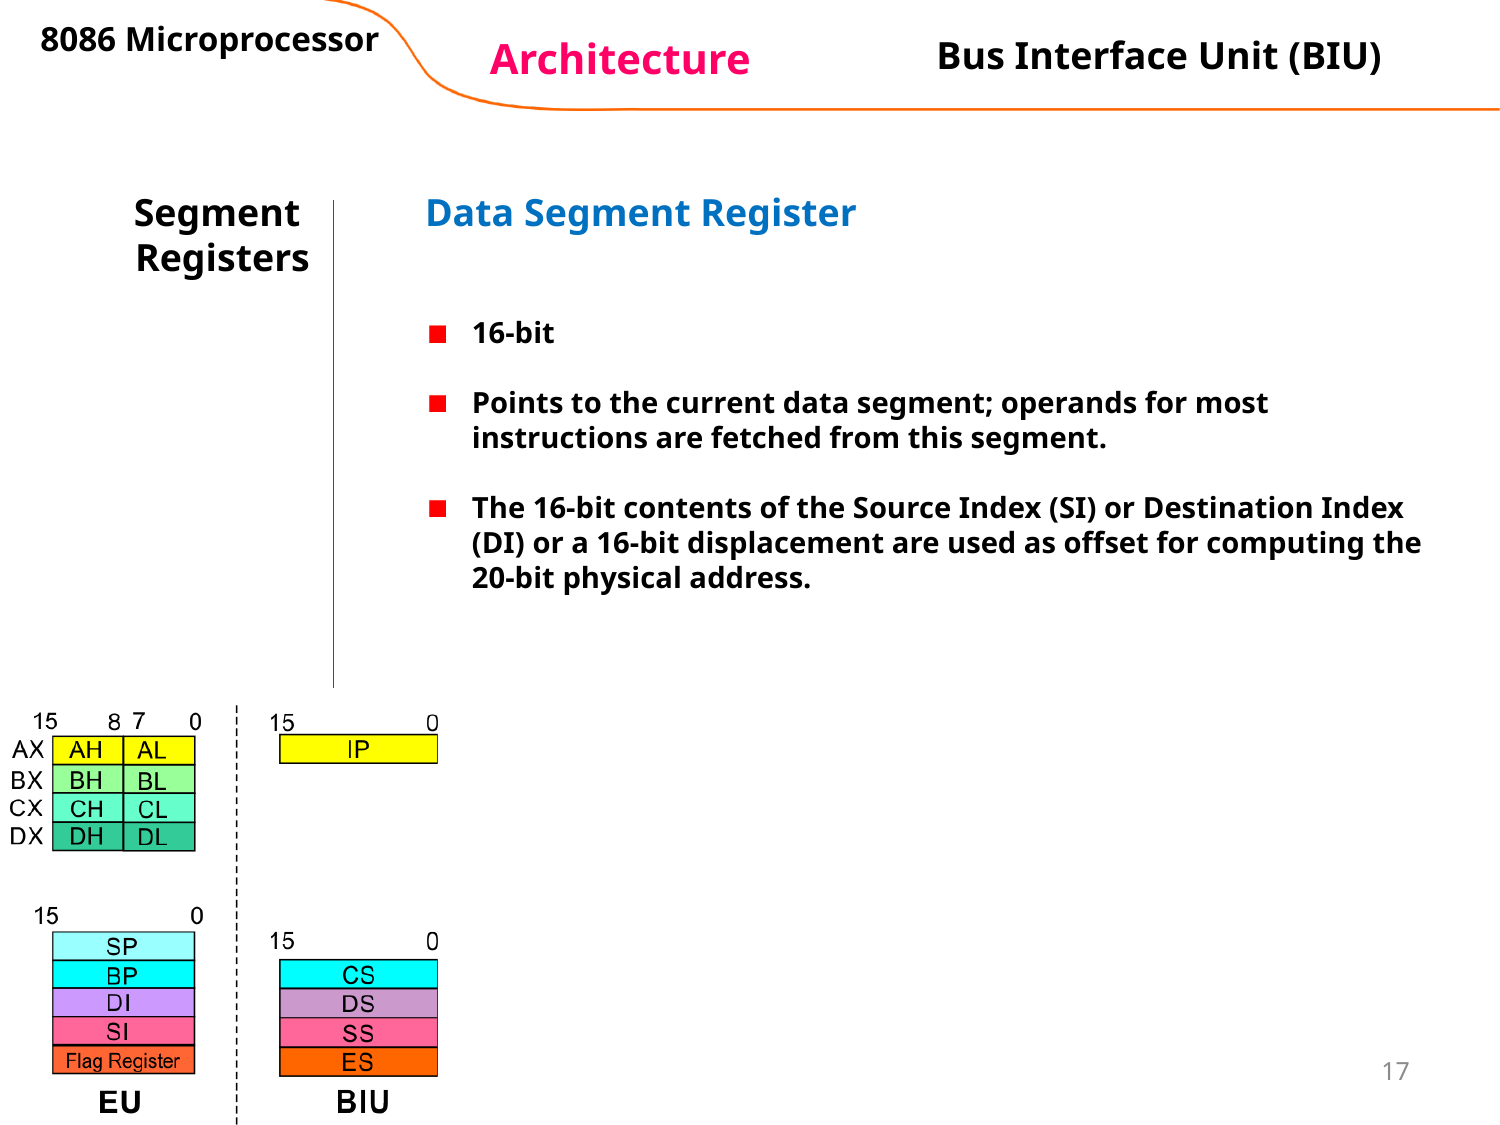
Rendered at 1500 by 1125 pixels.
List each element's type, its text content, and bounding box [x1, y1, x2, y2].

title Architecture [474, 18, 1463, 99]
text_box Segment Registers [118, 181, 325, 287]
picture [425, 321, 446, 343]
picture [10, 705, 438, 1125]
slide_number 17 [1074, 1042, 1425, 1103]
text_box Bus Interface Unit (BIU) [859, 24, 1460, 85]
picture [425, 496, 446, 517]
picture [425, 391, 446, 412]
text_box 8086 Microprocessor [10, 10, 411, 66]
picture [308, 0, 1500, 111]
text_box Data Segment Register 16-bit Points to the current data segment; operands for most instructions are fetched from this segment. The 16-bit contents of the Source Index (SI) or Destination Index (DI) or a 16-bit displacement are used as offset for computing the 20-bit physical address. [410, 182, 1460, 602]
